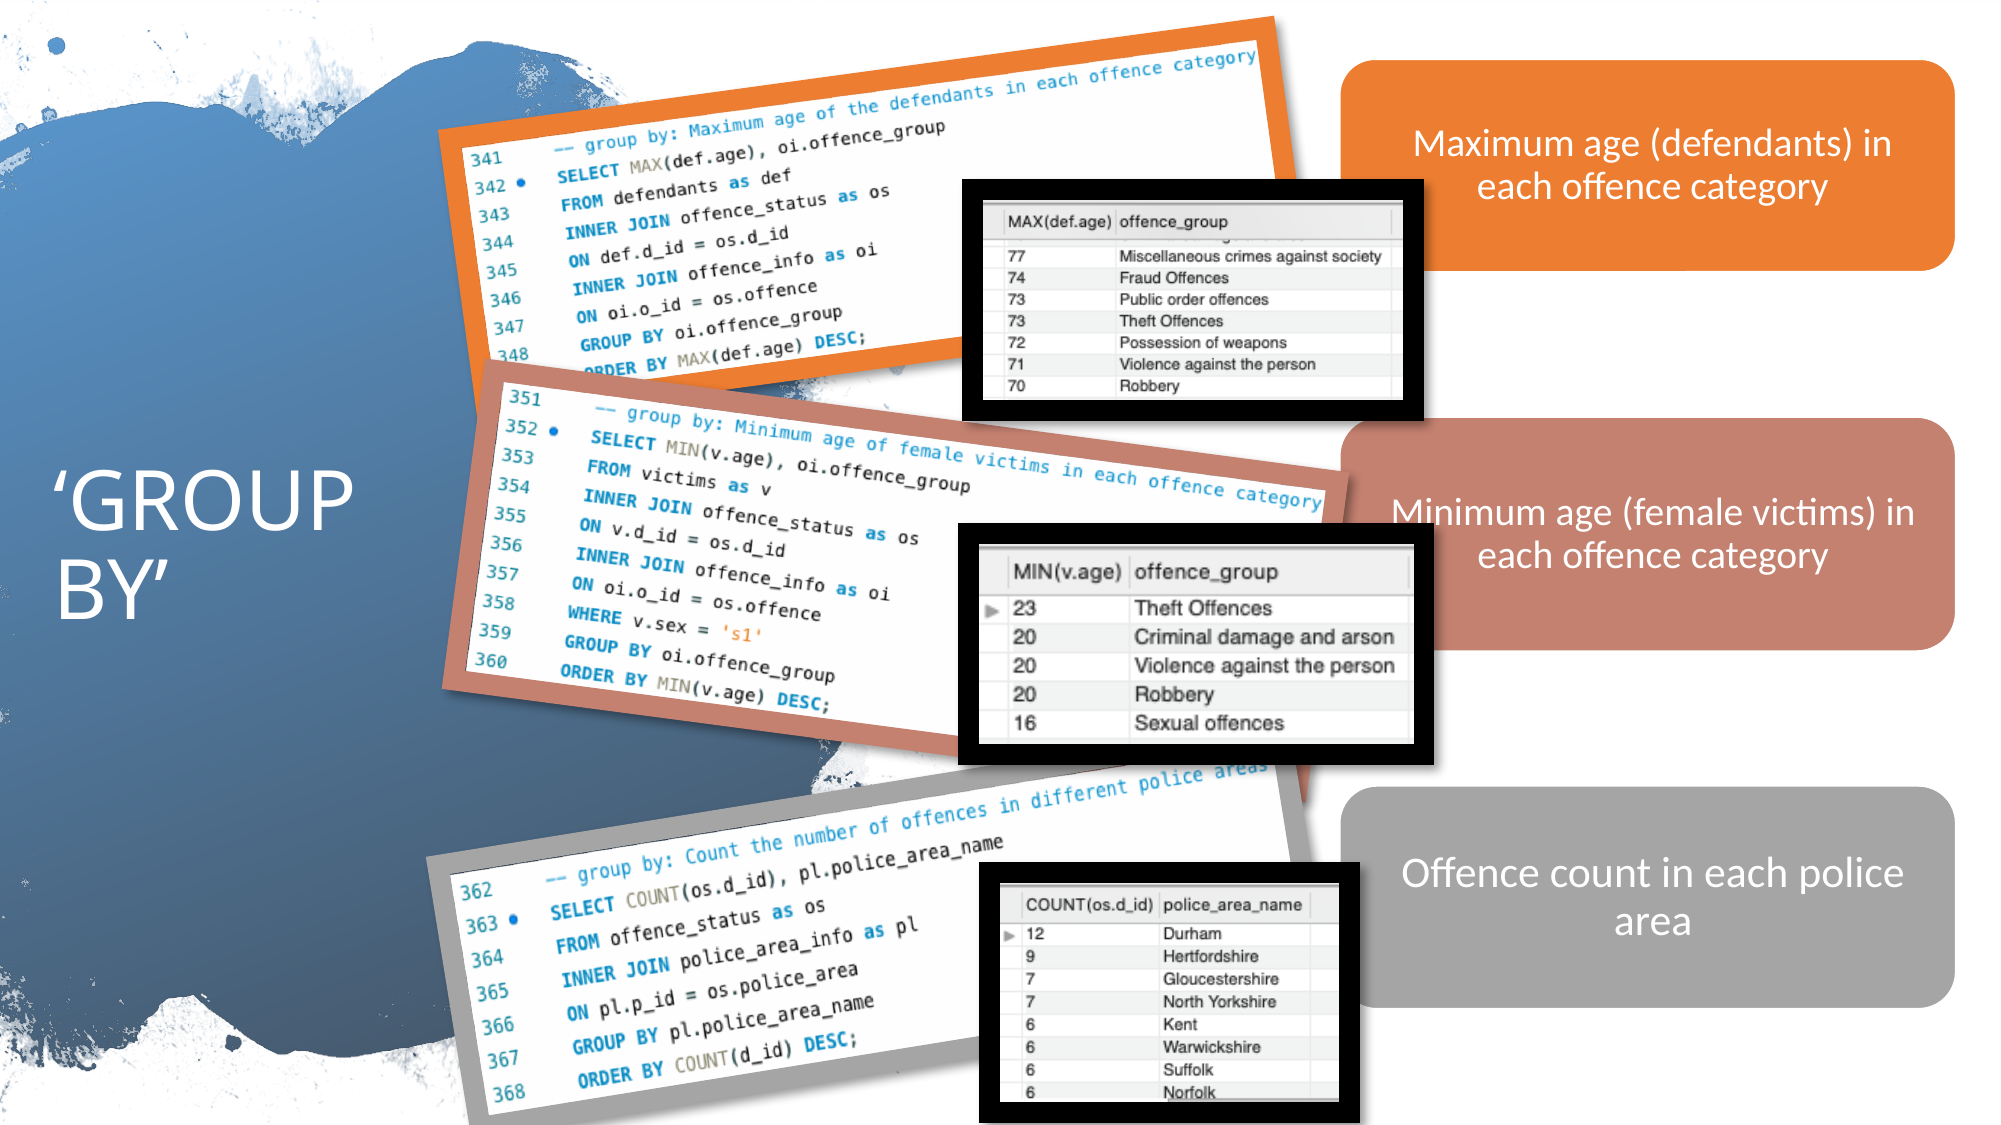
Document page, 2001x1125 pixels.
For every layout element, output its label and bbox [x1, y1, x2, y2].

list [1339, 16, 1956, 1101]
picture [0, 0, 2000, 1125]
